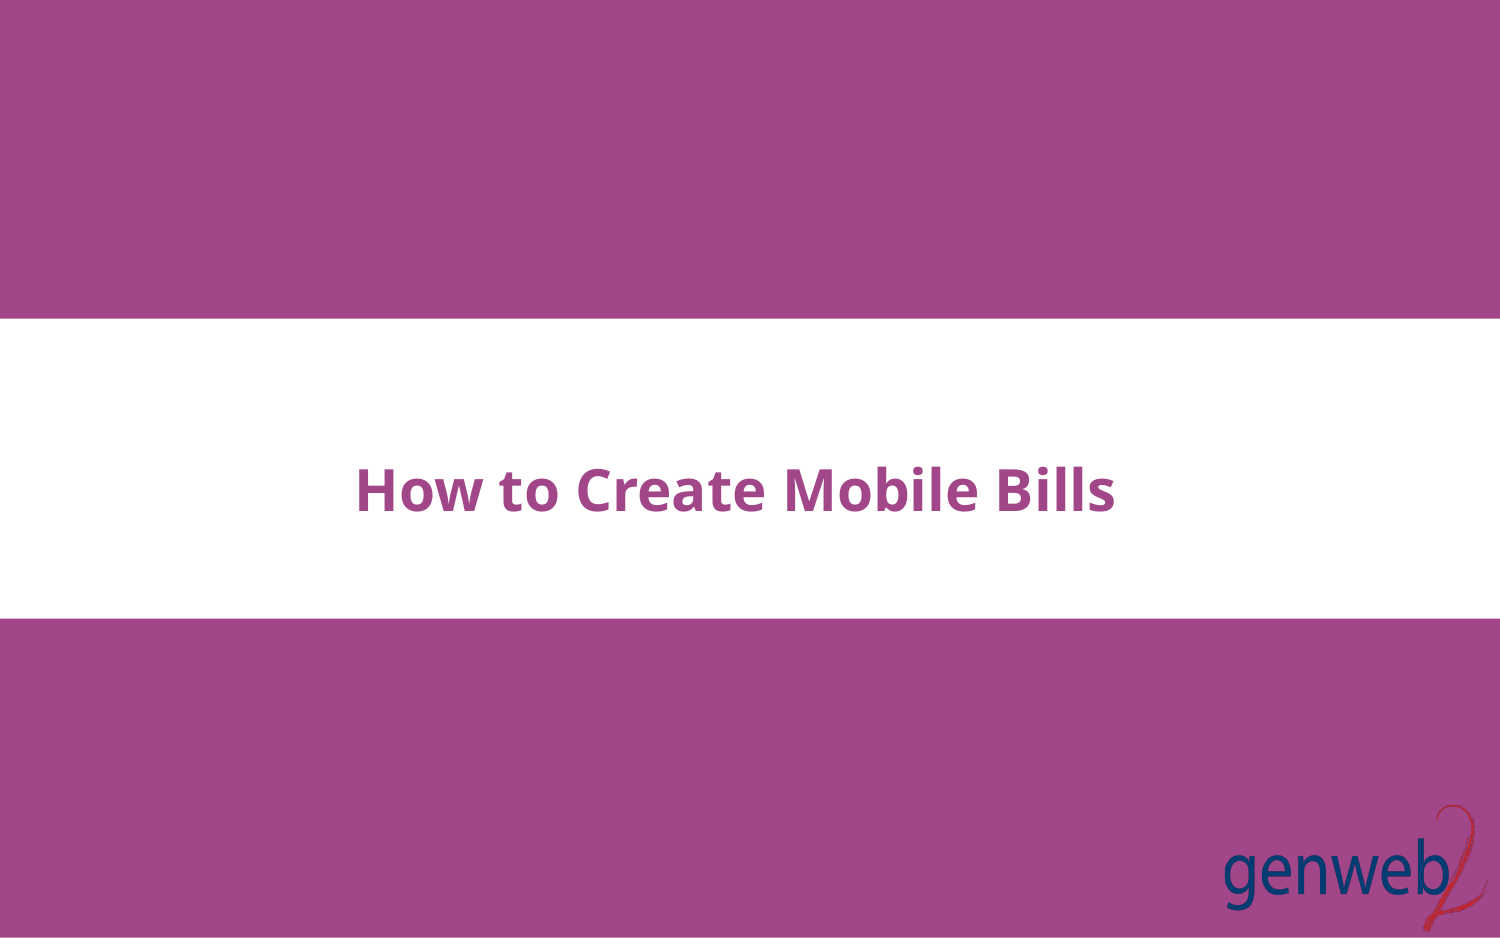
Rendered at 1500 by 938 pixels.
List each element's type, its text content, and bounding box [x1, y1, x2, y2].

title How to Create Mobile Bills [353, 411, 1147, 569]
text_box [0, 317, 1500, 621]
picture [1224, 803, 1489, 932]
